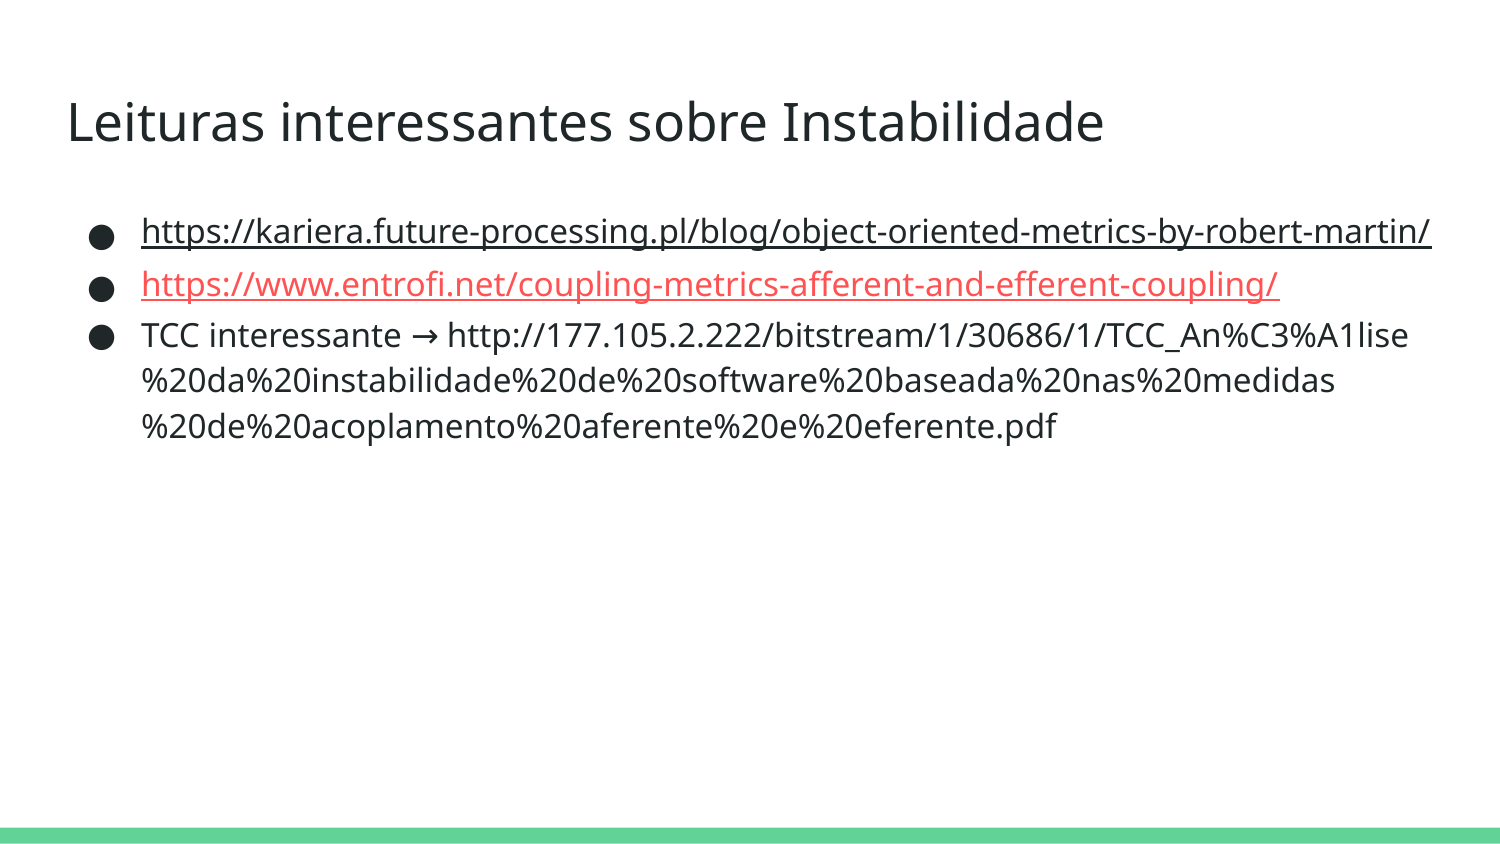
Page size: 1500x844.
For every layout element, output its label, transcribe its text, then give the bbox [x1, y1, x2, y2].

list https://kariera.future-processing.pl/blog/object-oriented-metrics-by-robert-martin/ https://www.entrofi.net/coupling-metrics-afferent-and-efferent-coupling/ TCC interessante → http://177.105.2.222/bitstream/1/30686/1/TCC_An%C3%A1lise%20da%20instabilidade%20de%20software%20baseada%20nas%20medidas%20de%20acoplamento%20aferente%20e%20eferente.pdf [51, 189, 1449, 750]
title Leituras interessantes sobre Instabilidade [51, 72, 1449, 167]
